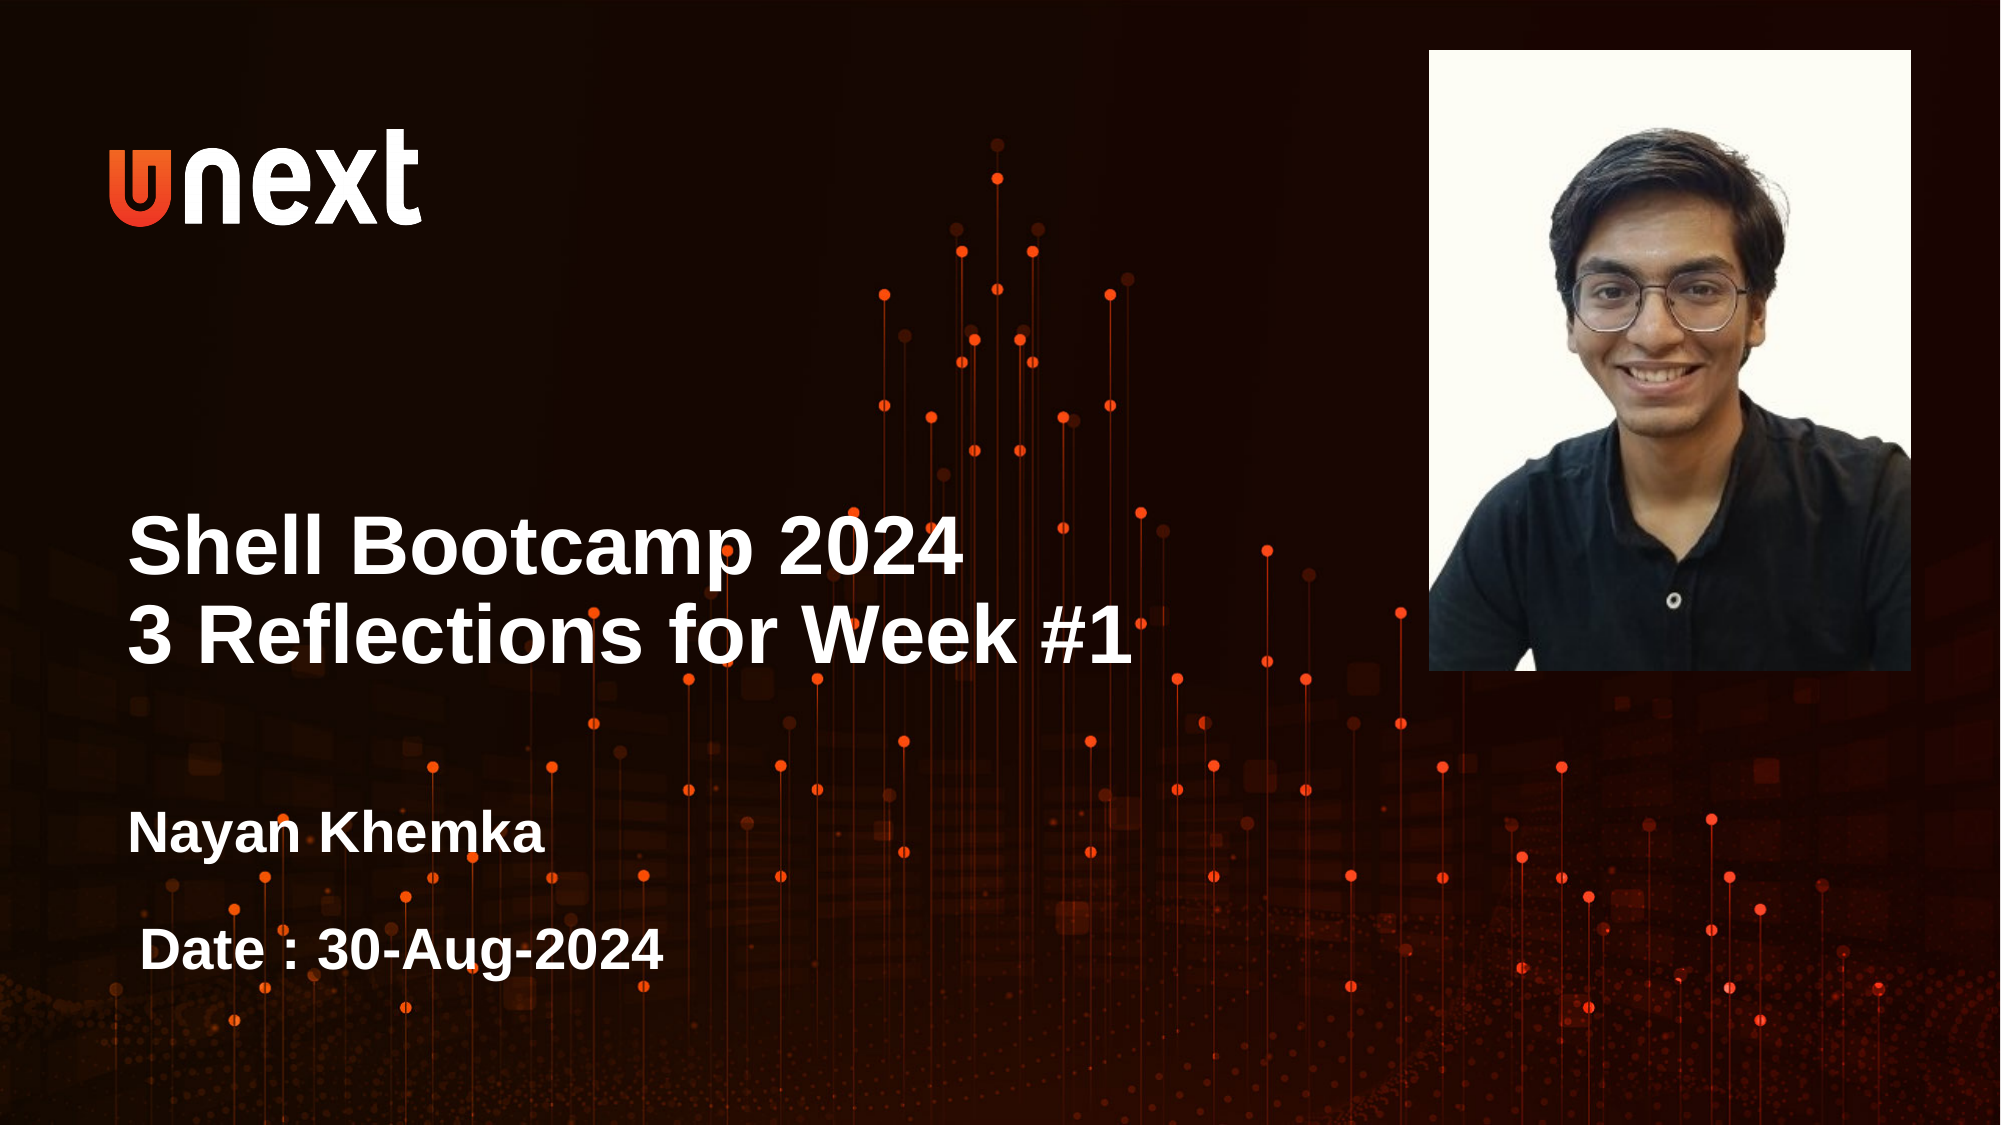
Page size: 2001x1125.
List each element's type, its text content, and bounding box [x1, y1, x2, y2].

text_box Date : 30-Aug-2024 [124, 903, 1350, 989]
picture [0, 0, 2001, 1125]
list Shell Bootcamp 2024 3 Reflections for Week #1 [112, 36, 1839, 690]
text_box Nayan Khemka [112, 786, 1474, 872]
